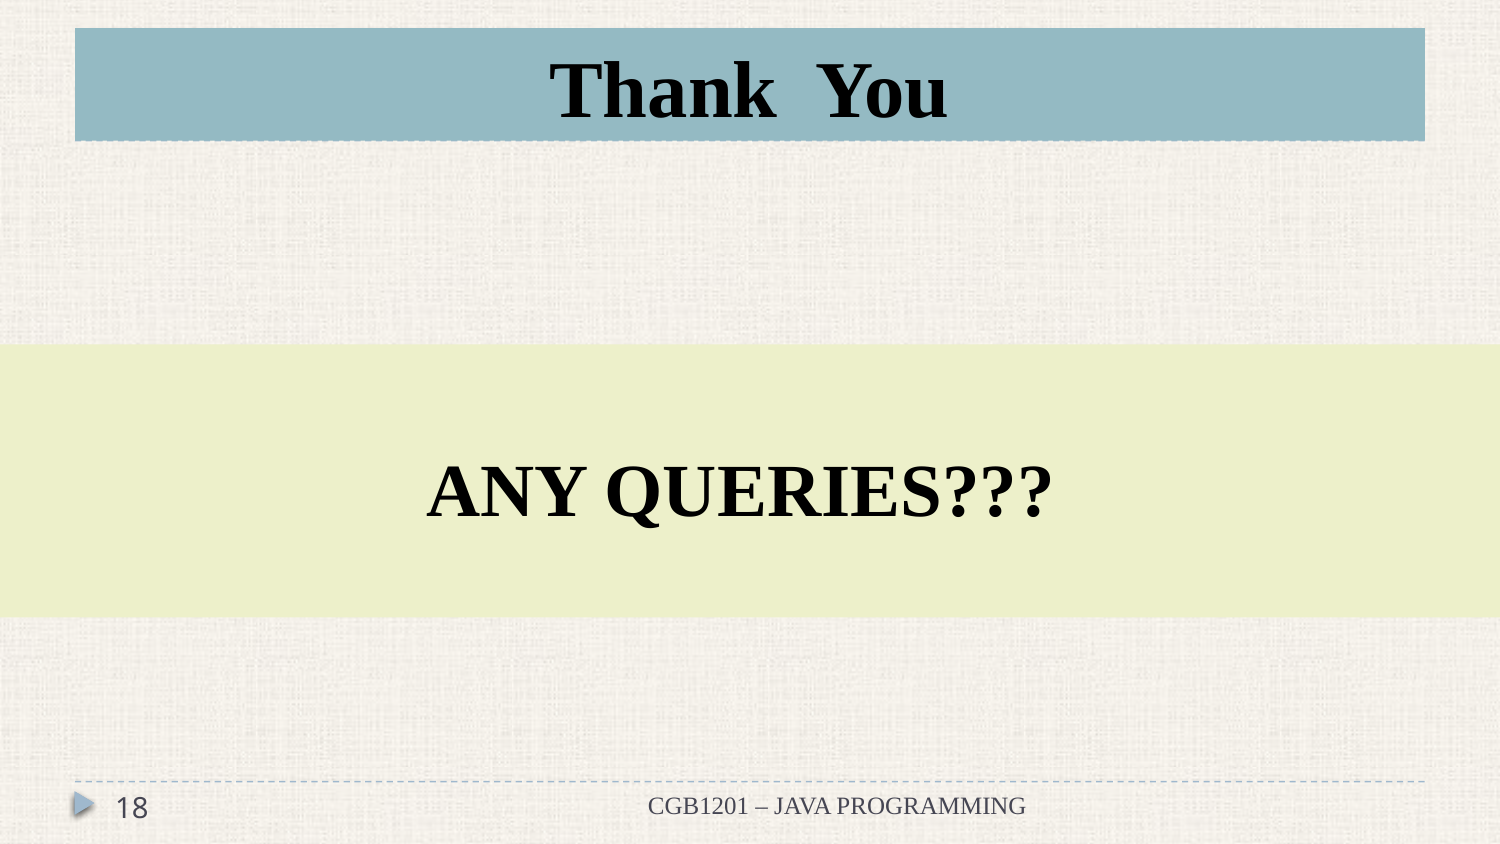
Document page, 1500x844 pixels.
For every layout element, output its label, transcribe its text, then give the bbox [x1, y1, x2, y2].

title Thank You [75, 28, 1425, 141]
slide_number 18 [100, 782, 426, 827]
footer CGB1201 – JAVA PROGRAMMING [512, 782, 1175, 844]
text_box Any queries??? [0, 344, 1500, 618]
